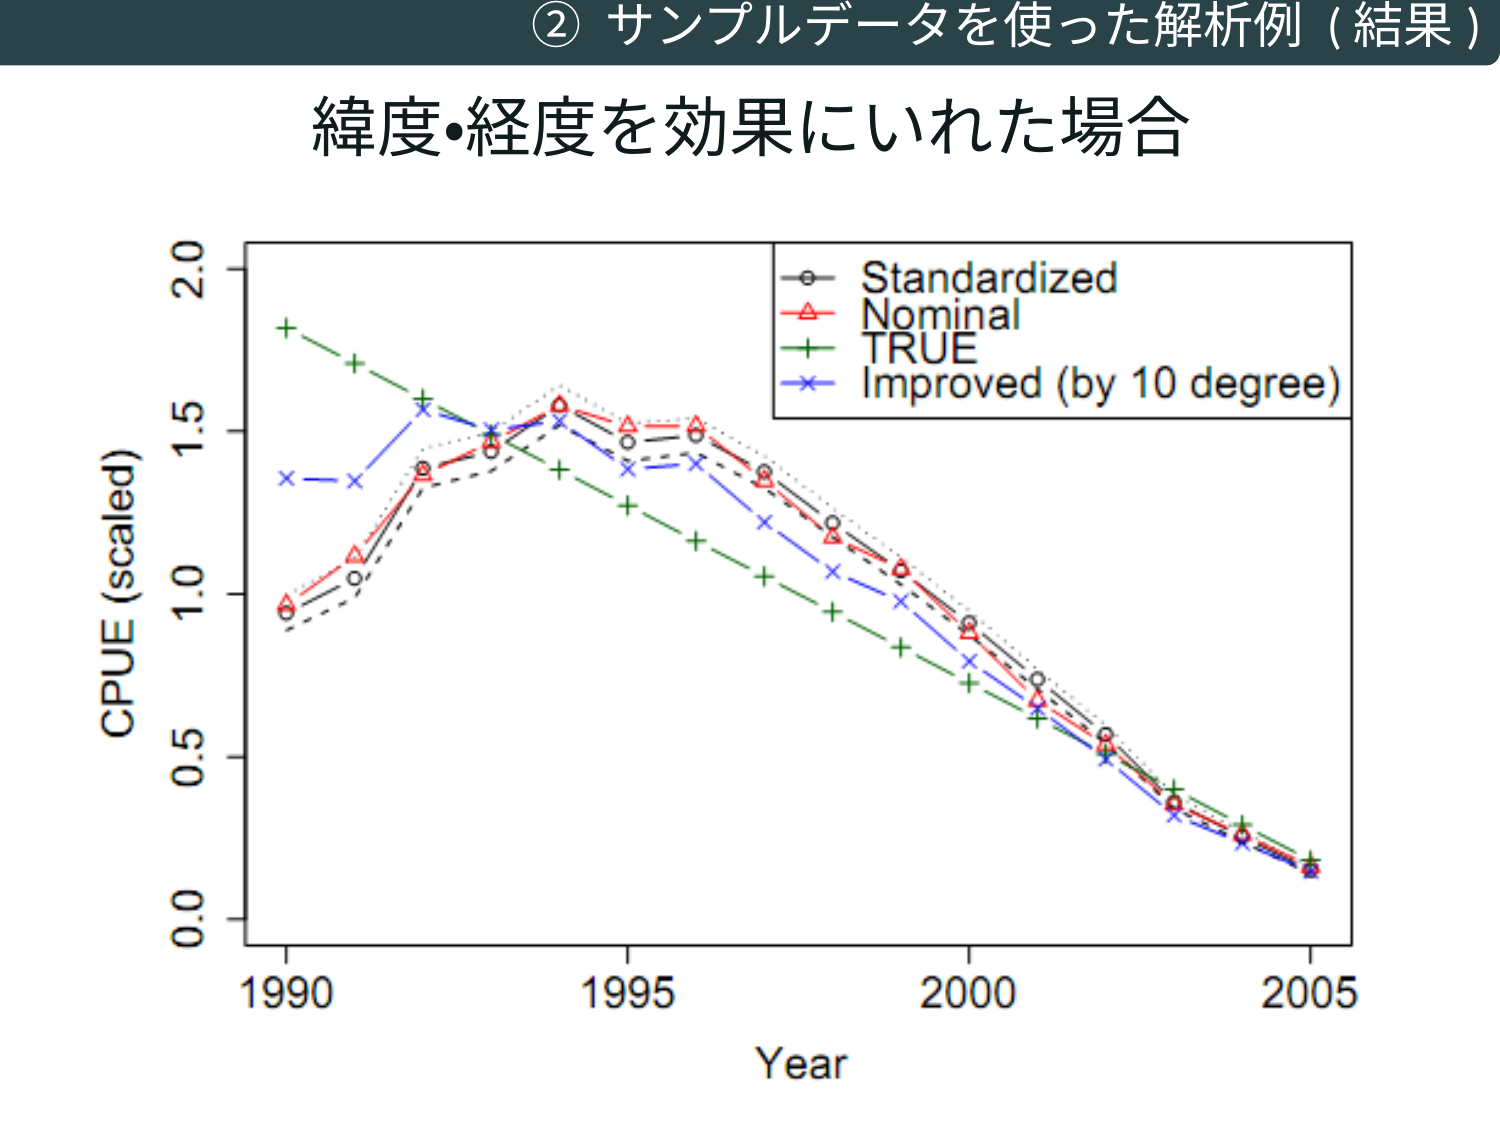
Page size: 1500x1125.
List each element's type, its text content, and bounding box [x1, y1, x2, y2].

text_box ② サンプルデータを使った解析例 (結果) [0, 0, 1500, 68]
title 緯度・経度を効果にいれた場合 [76, 78, 1427, 173]
picture [88, 207, 1500, 1089]
